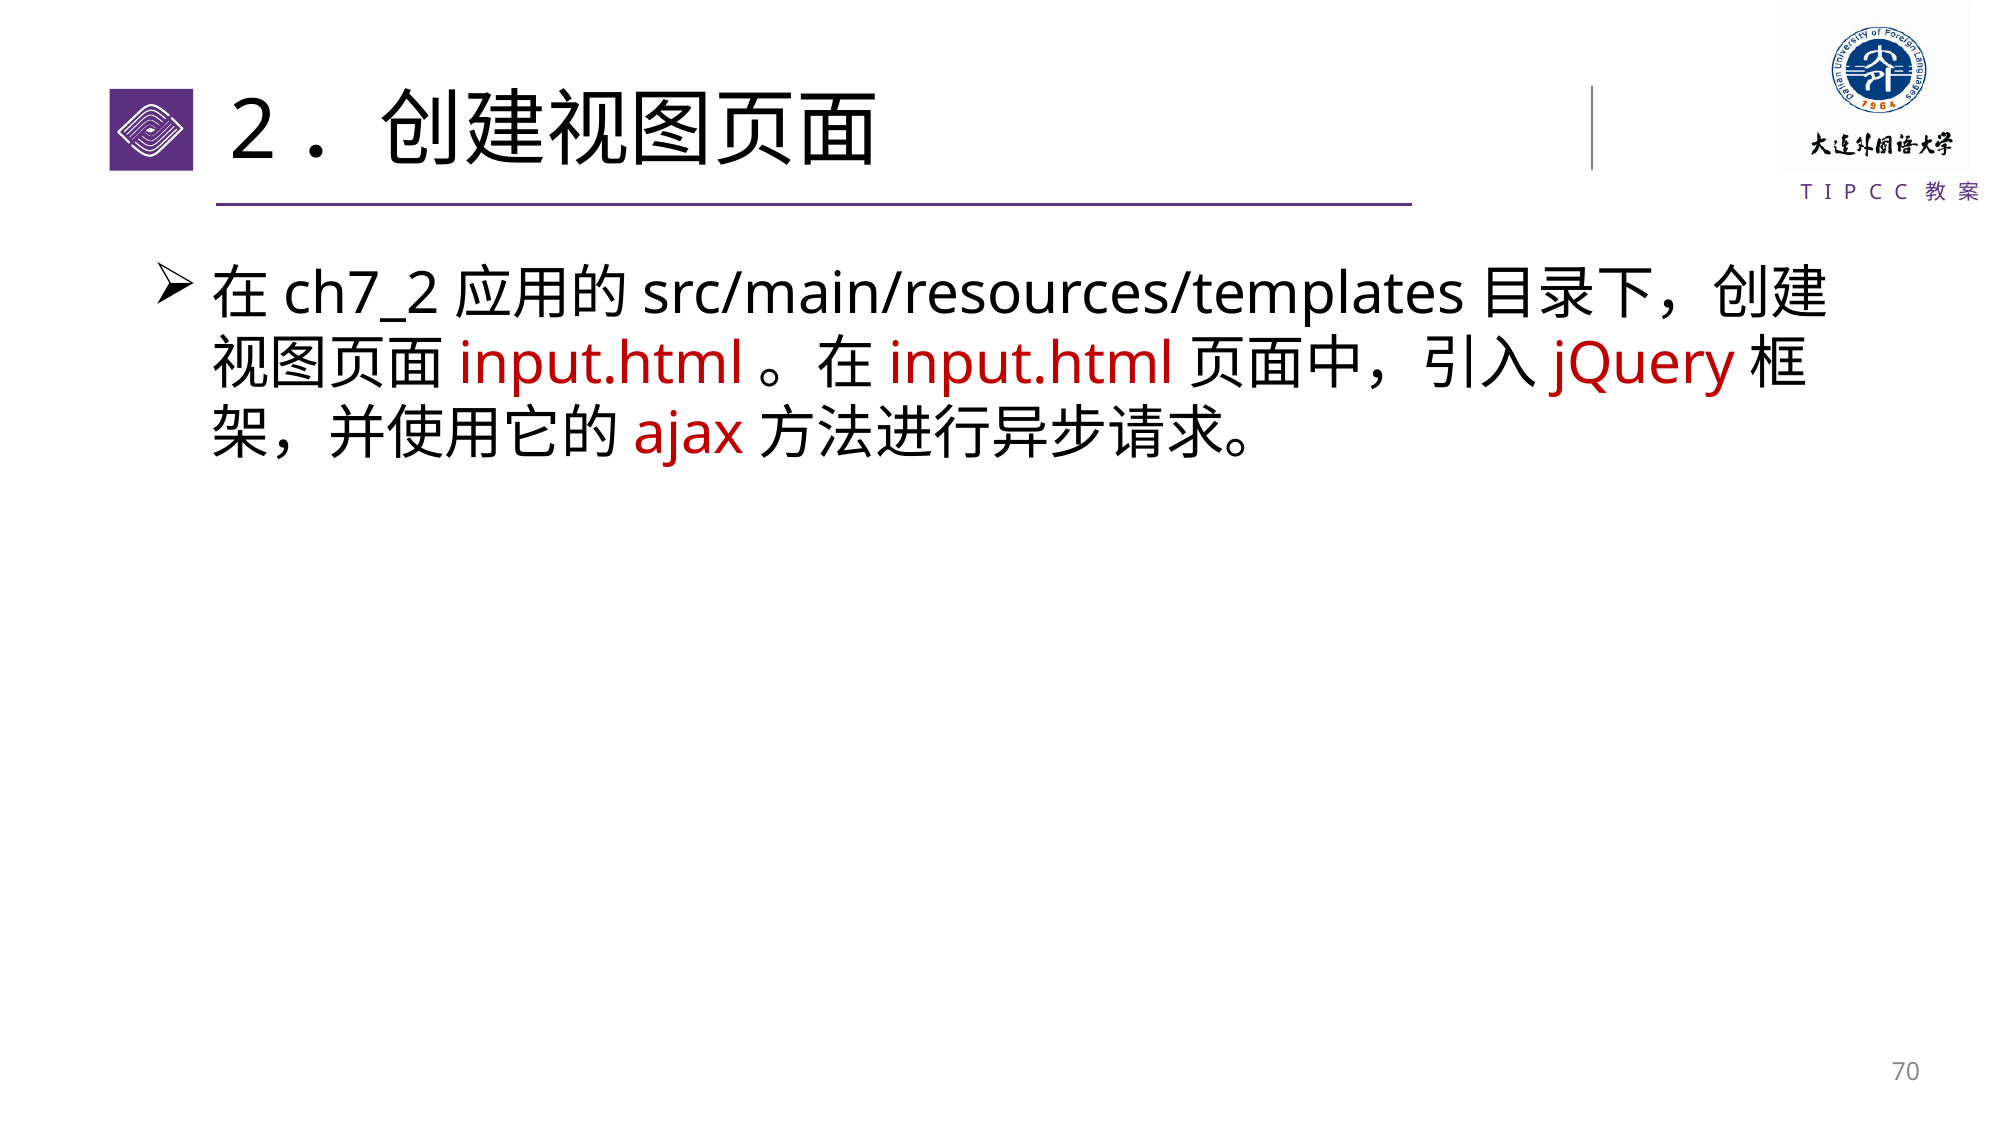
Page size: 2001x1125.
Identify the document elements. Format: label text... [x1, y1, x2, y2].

slide_number 69 [1485, 1042, 1936, 1103]
title 2．创建视图页面 [214, 59, 1564, 205]
picture [1782, 2, 1971, 172]
list 在ch7_2应用的src/main/resources/templates目录下，创建视图页面input.html。在input.html页面中，引入jQuery框架，并使用它的ajax方法进行异步请求。 [137, 247, 1863, 1001]
